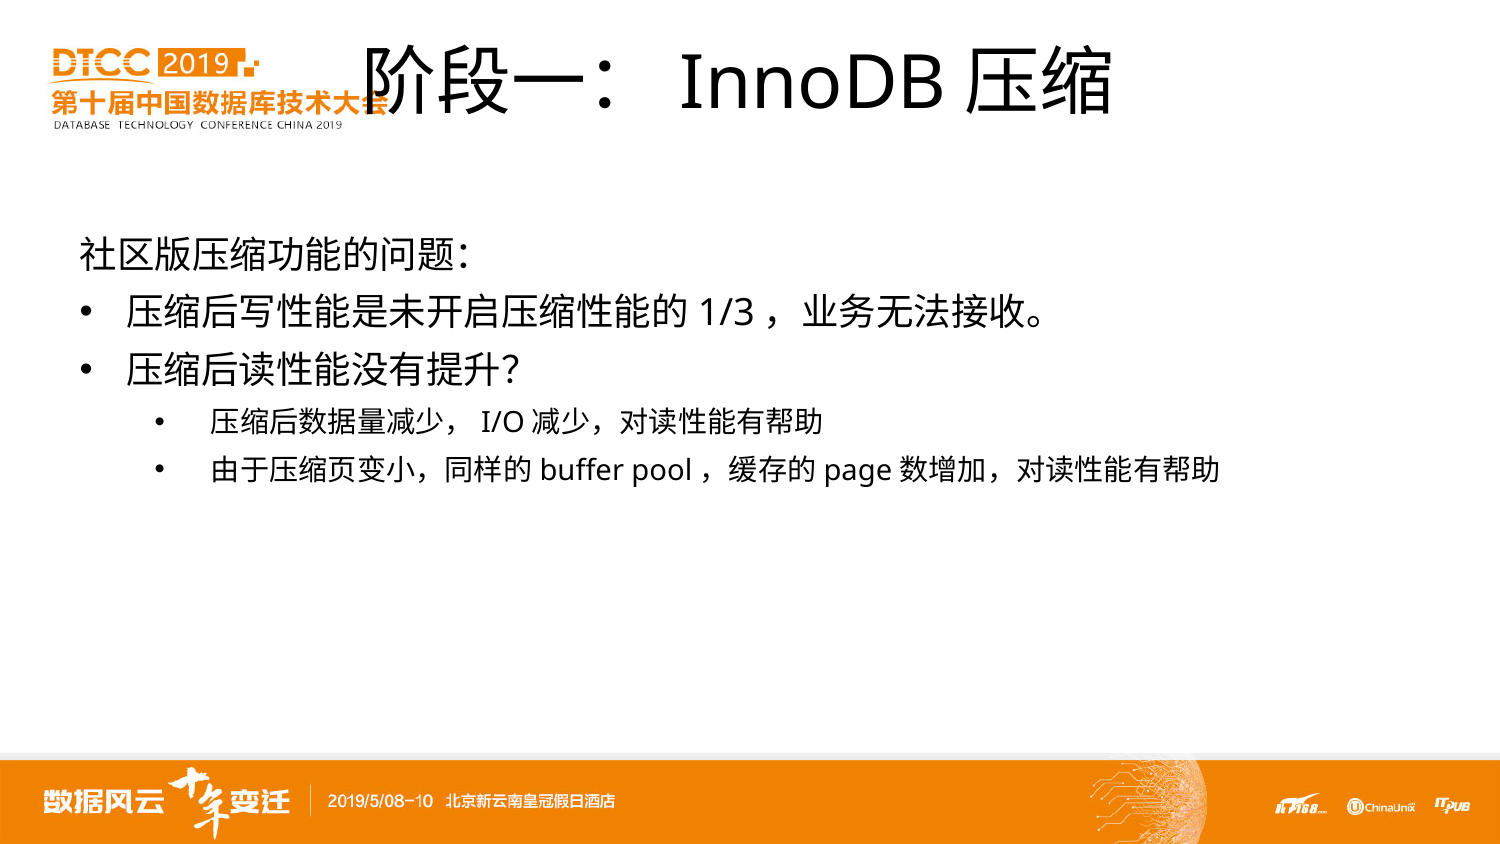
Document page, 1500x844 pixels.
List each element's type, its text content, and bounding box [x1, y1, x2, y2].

picture [0, 0, 1500, 844]
title 阶段一：InnoDB压缩 [123, 8, 1353, 149]
text_box 社区版压缩功能的问题： 压缩后写性能是未开启压缩性能的1/3，业务无法接收。 压缩后读性能没有提升？ 压缩后数据量减少，I/O减少，对读性能有帮助 由于压缩页变小，同样的buffer pool，缓存的page数增加，对读性能有帮助 [64, 223, 1236, 629]
